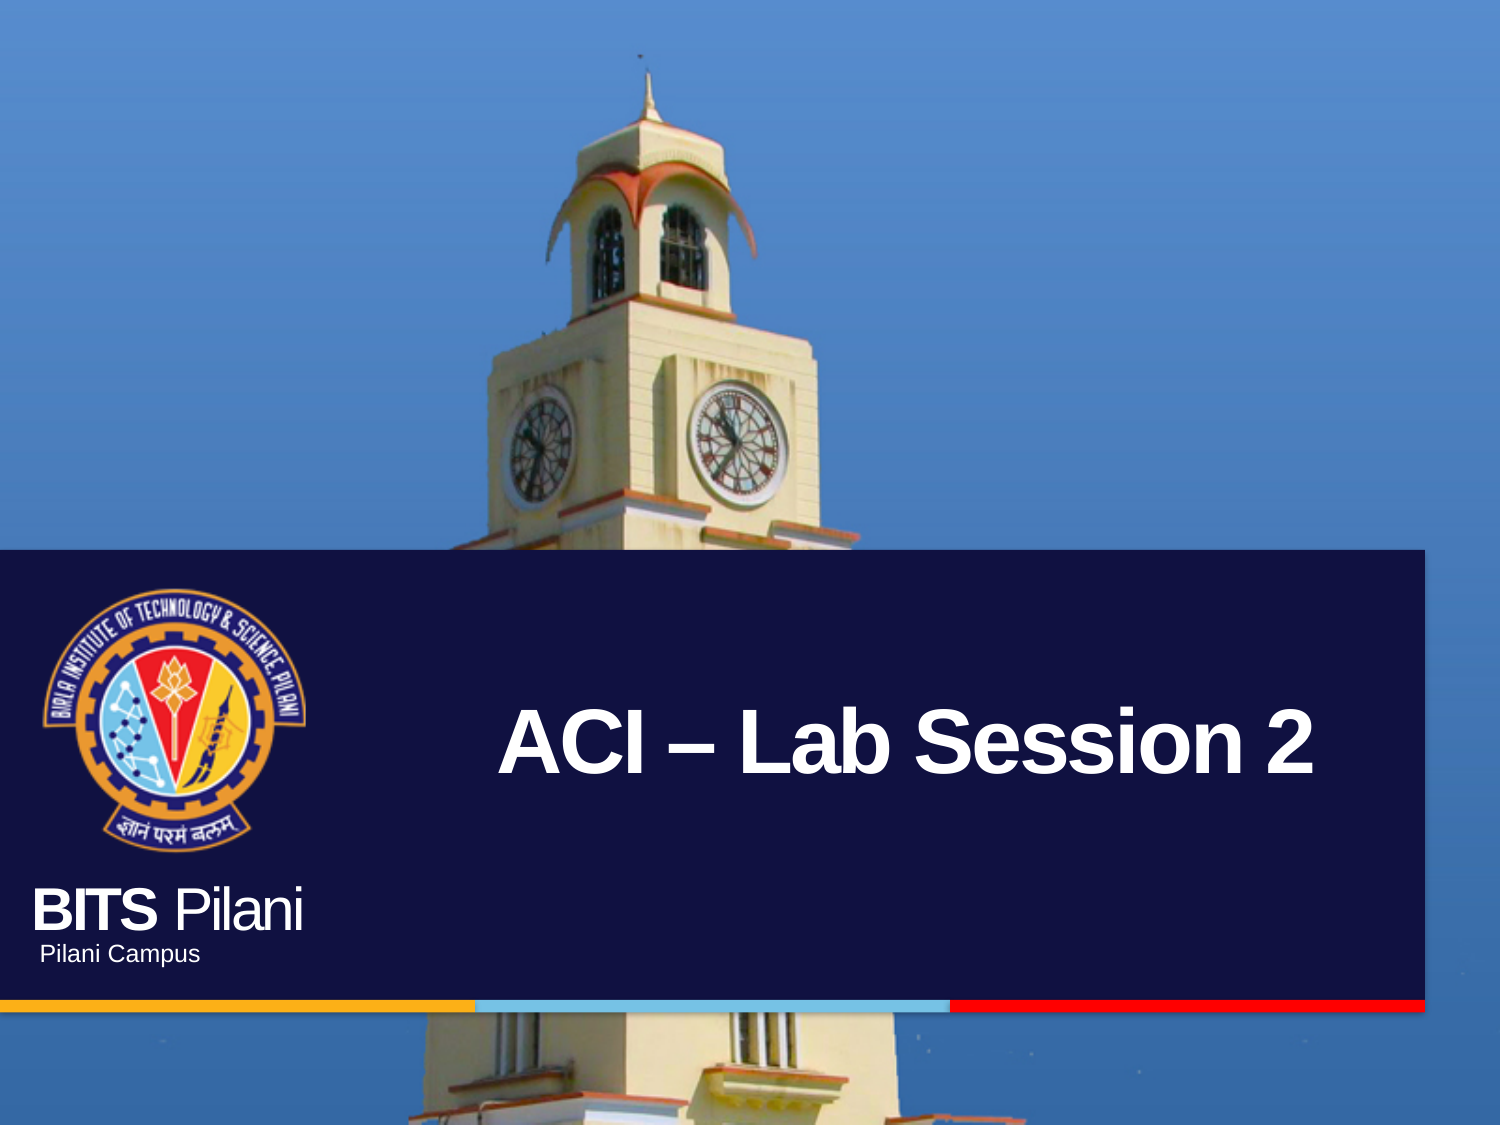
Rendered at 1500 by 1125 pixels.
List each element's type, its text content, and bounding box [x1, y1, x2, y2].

picture [0, 0, 1500, 1125]
title ACI – Lab Session 2 [412, 624, 1400, 875]
